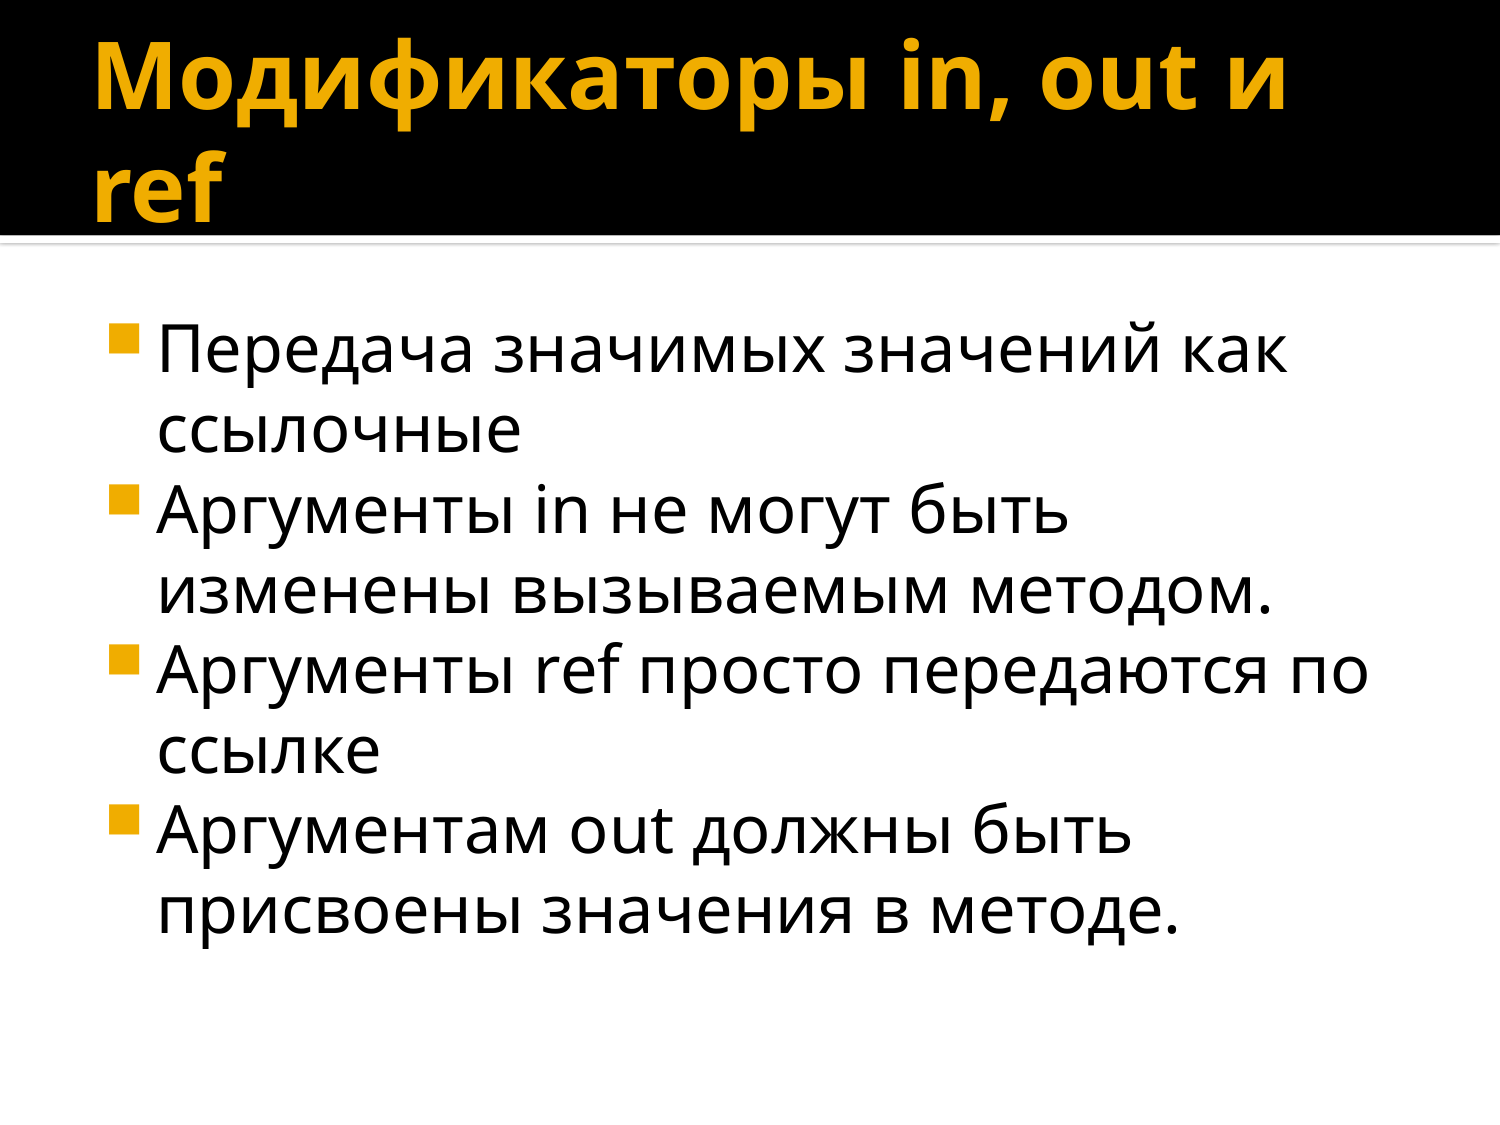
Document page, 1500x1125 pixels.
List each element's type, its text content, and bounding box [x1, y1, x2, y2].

list Передача значимых значений как ссылочные Аргументы in не могут быть изменены вызываемым методом. Аргументы ref просто передаются по ссылке Аргументам out должны быть присвоены значения в методе. [75, 291, 1425, 1050]
title Модификаторы in, out и ref [75, 25, 1425, 231]
